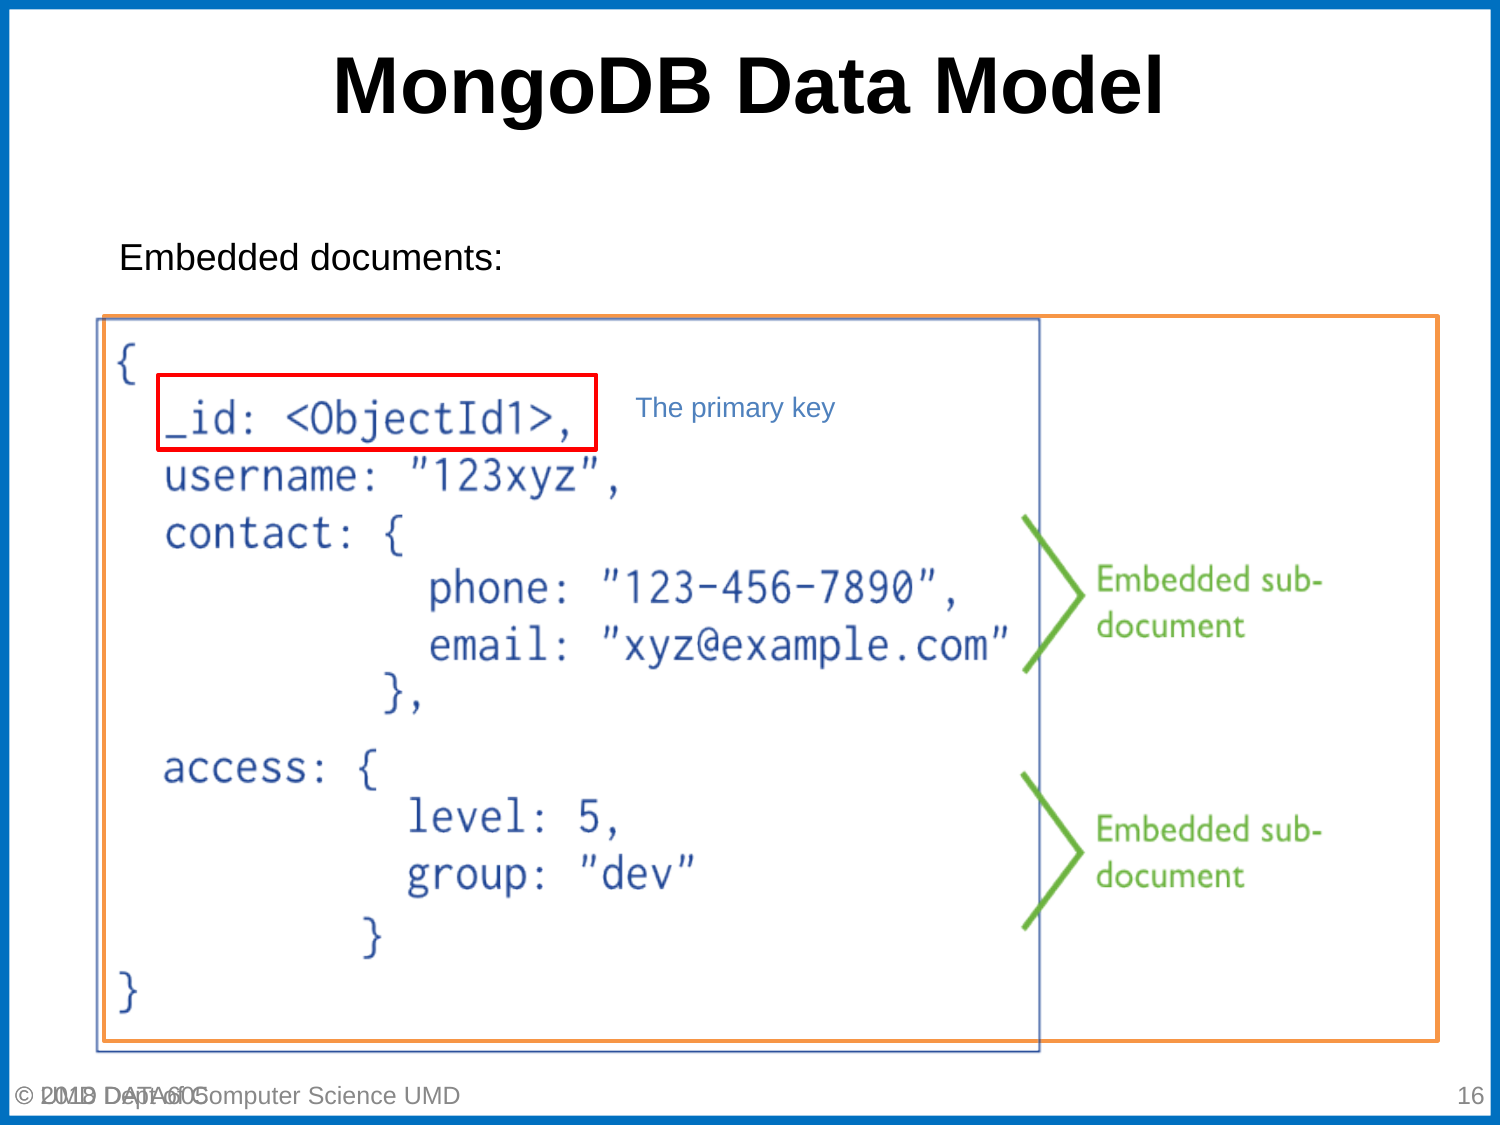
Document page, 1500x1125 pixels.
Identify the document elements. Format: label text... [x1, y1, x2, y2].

footer © 2018 Dept of Computer Science UMD [0, 1065, 550, 1125]
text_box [87, 224, 1438, 1066]
slide_number ‹#› [1149, 1065, 1500, 1125]
title MongoDB Data Model [24, 24, 1475, 138]
